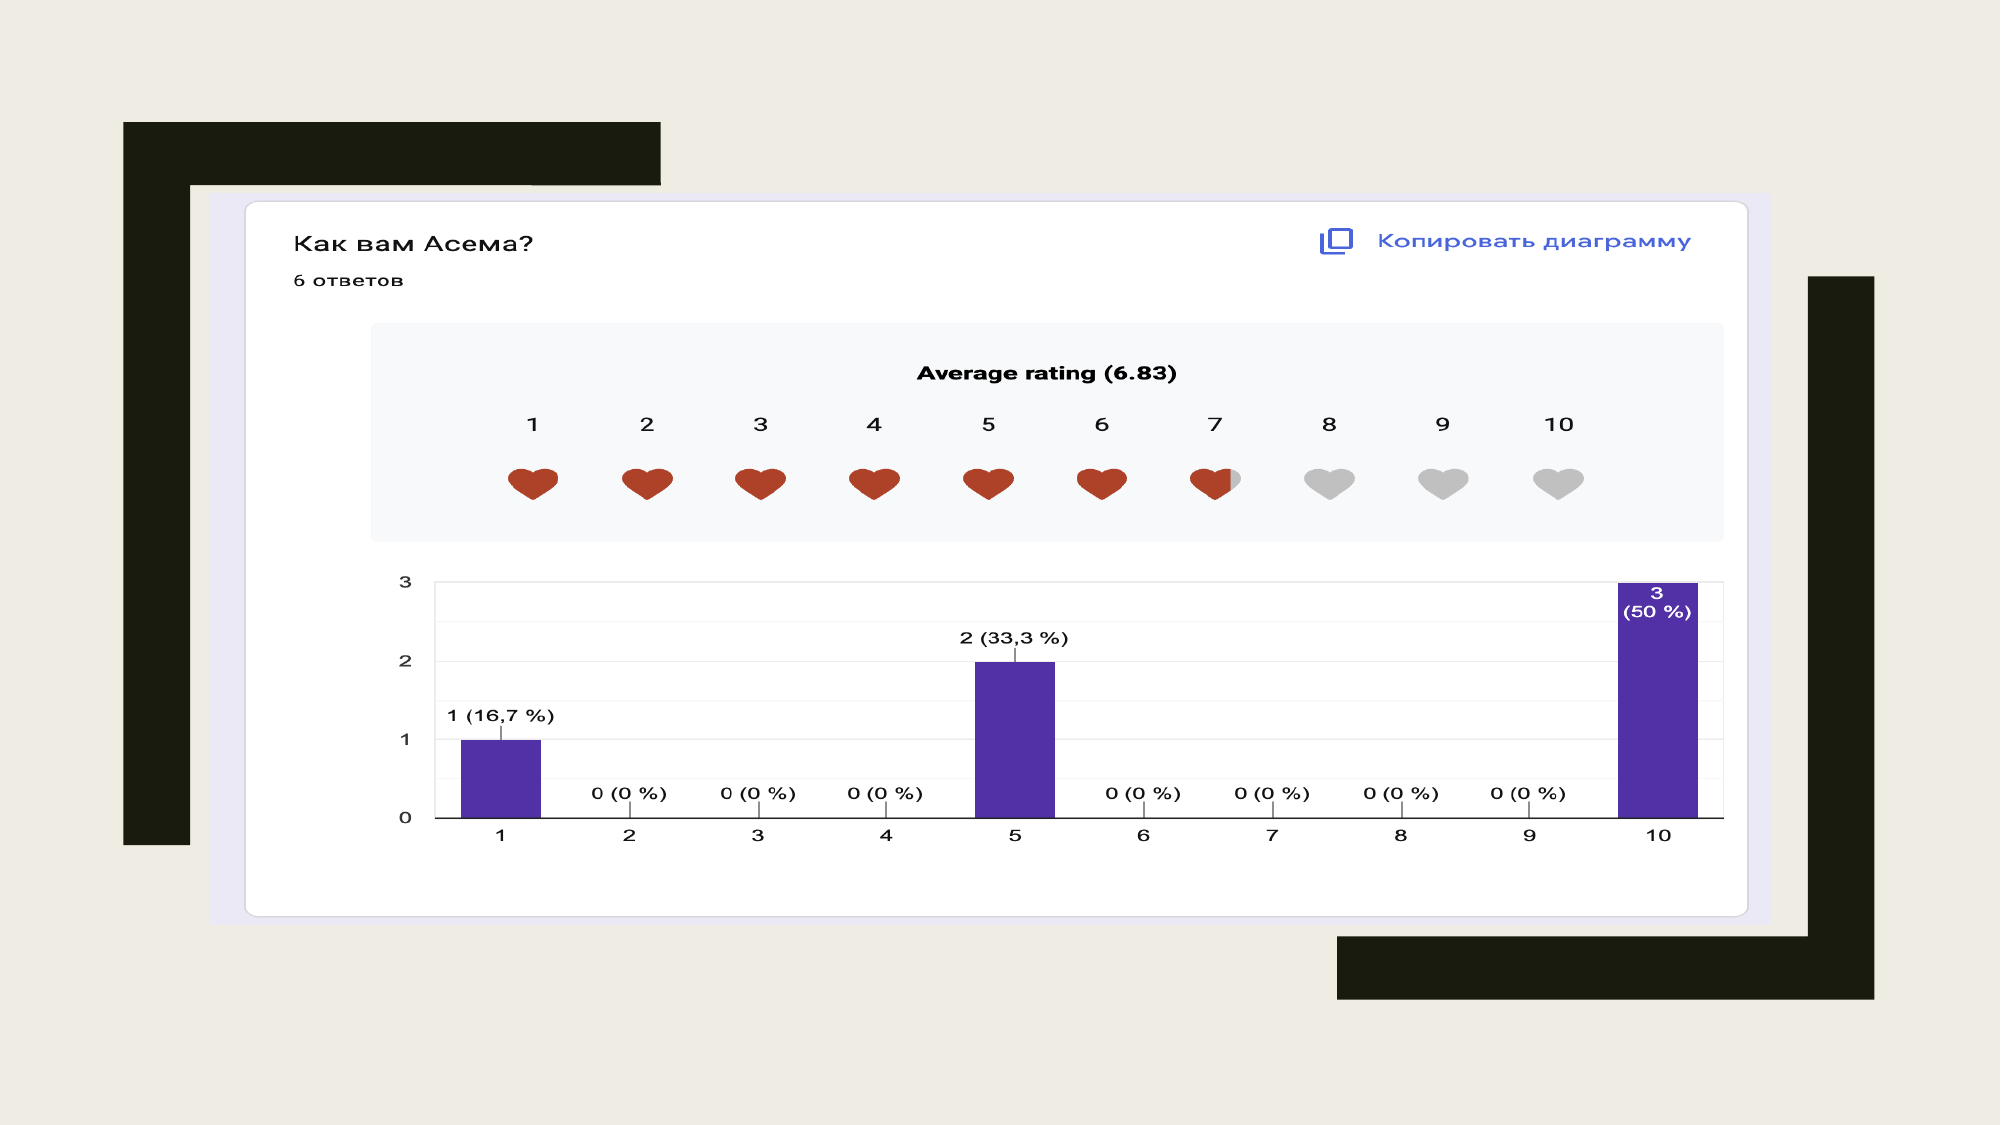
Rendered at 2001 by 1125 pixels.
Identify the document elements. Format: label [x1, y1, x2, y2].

picture [209, 193, 1772, 925]
